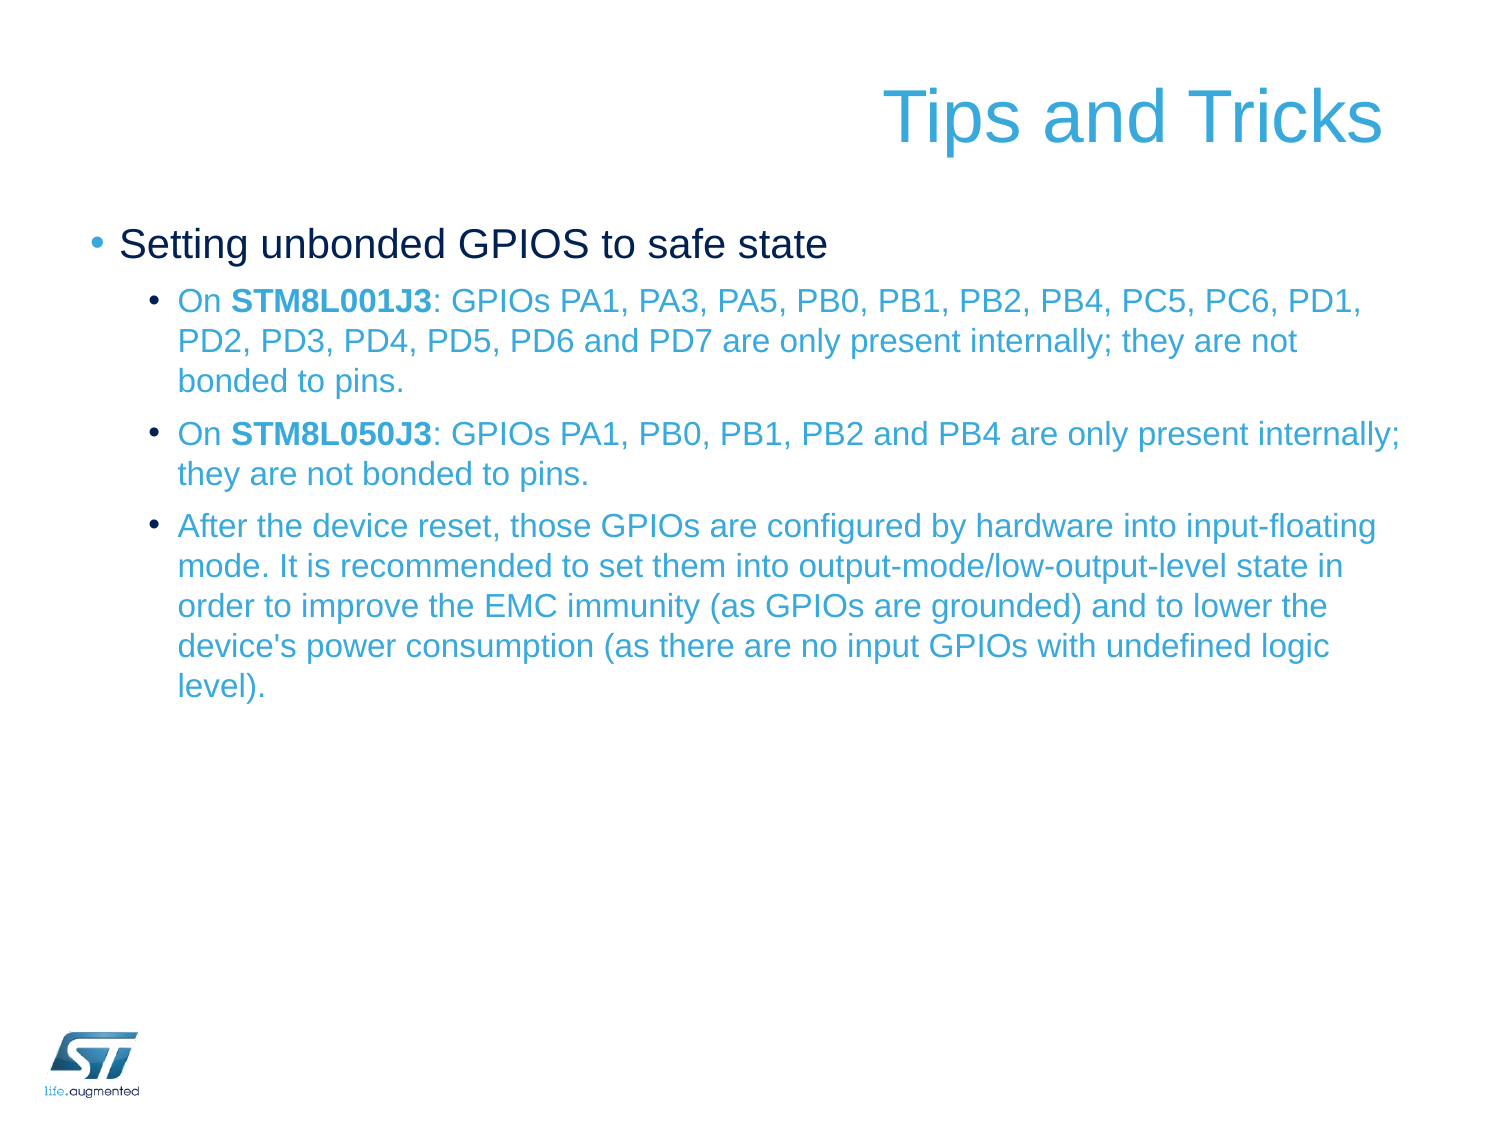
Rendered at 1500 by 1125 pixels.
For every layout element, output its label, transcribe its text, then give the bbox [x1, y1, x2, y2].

picture [37, 1022, 147, 1104]
list Setting unbonded GPIOS to safe state On STM8L001J3: GPIOs PA1, PA3, PA5, PB0, PB1, PB2, PB4, PC5, PC6, PD1, PD2, PD3, PD4, PD5, PD6 and PD7 are only present internally; they are not bonded to pins. On STM8L050J3: GPIOs PA1, PB0, PB1, PB2 and PB4 are only present internally; they are not bonded to pins. After the device reset, those GPIOs are configured by hardware into input-floating mode. It is recommended to set them into output-mode/low-output-level state in order to improve the EMC immunity (as GPIOs are grounded) and to lower the device's power consumption (as there are no input GPIOs with undefined logic level). [75, 209, 1425, 717]
title Tips and Tricks [75, 19, 1400, 207]
